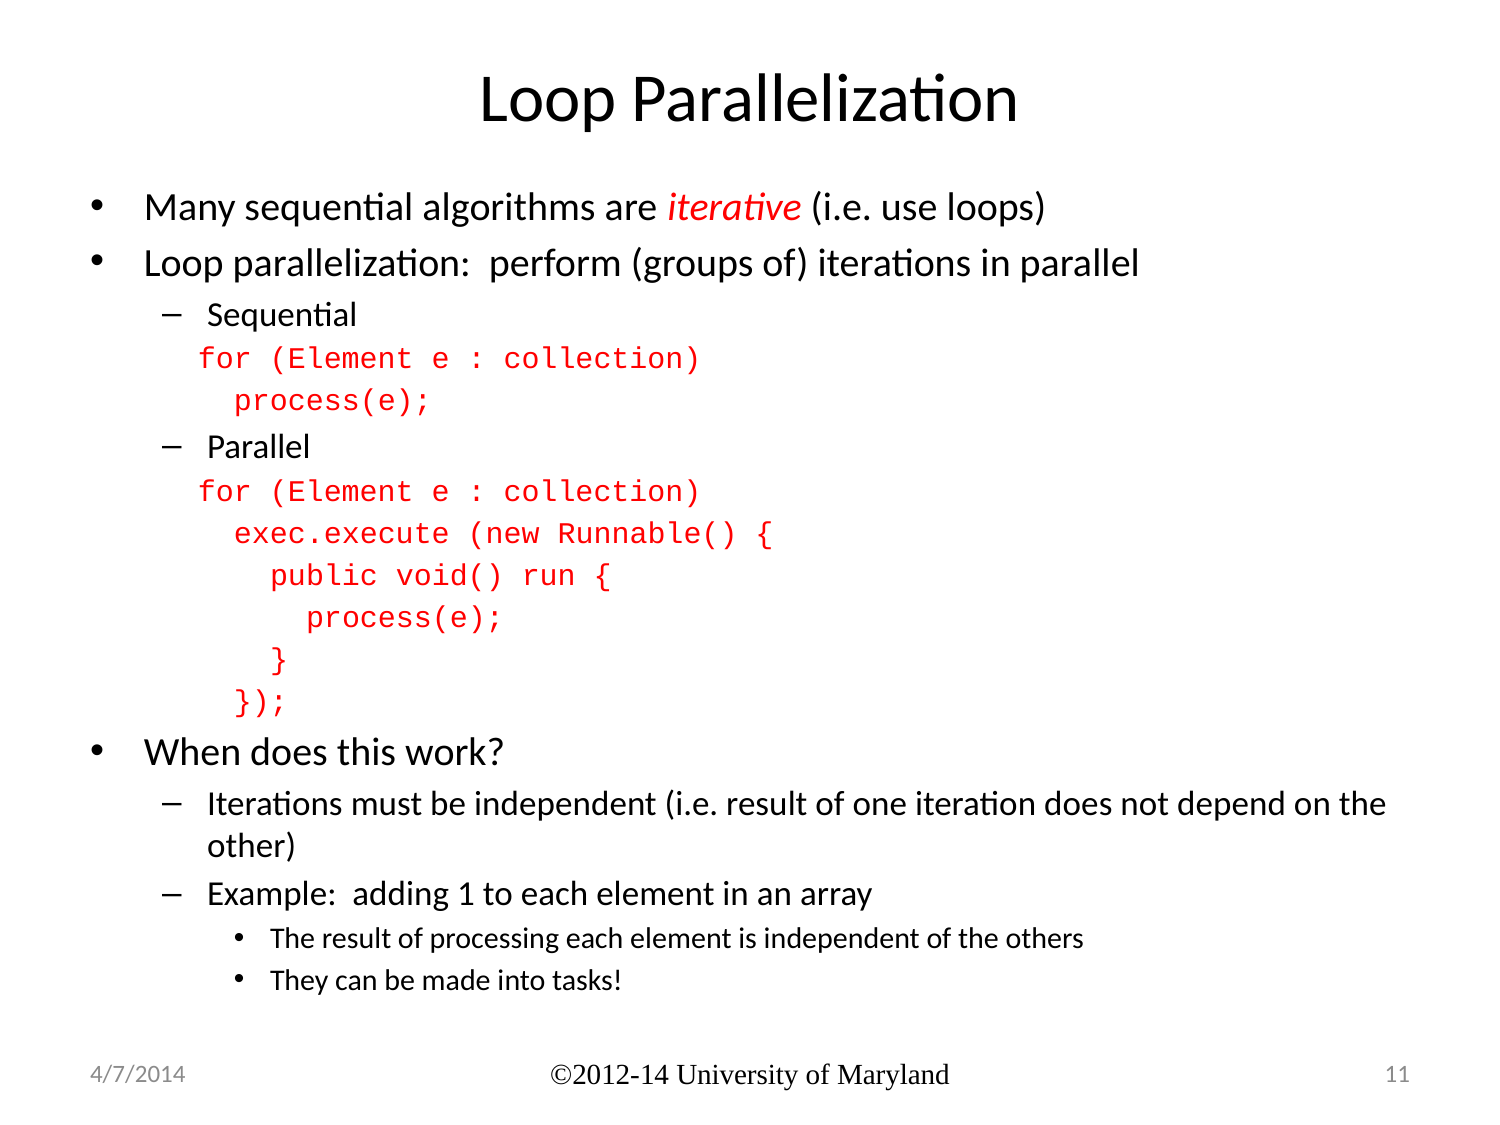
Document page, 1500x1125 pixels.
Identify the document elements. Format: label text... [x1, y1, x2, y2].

title Loop Parallelization [75, 45, 1425, 143]
list Many sequential algorithms are iterative (i.e. use loops) Loop parallelization: perform (groups of) iterations in parallel Sequential for (Element e : collection) process(e); Parallel for (Element e : collection) exec.execute (new Runnable() { public void() run { process(e); } }); When does this work? Iterations must be independent (i.e. result of one iteration does not depend on the other) Example: adding 1 to each element in an array The result of processing each element is independent of the others They can be made into tasks! [75, 172, 1425, 1005]
footer ©2012-14 University of Maryland [512, 1042, 988, 1103]
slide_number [75, 1042, 425, 1103]
slide_number 11 [1074, 1042, 1425, 1103]
